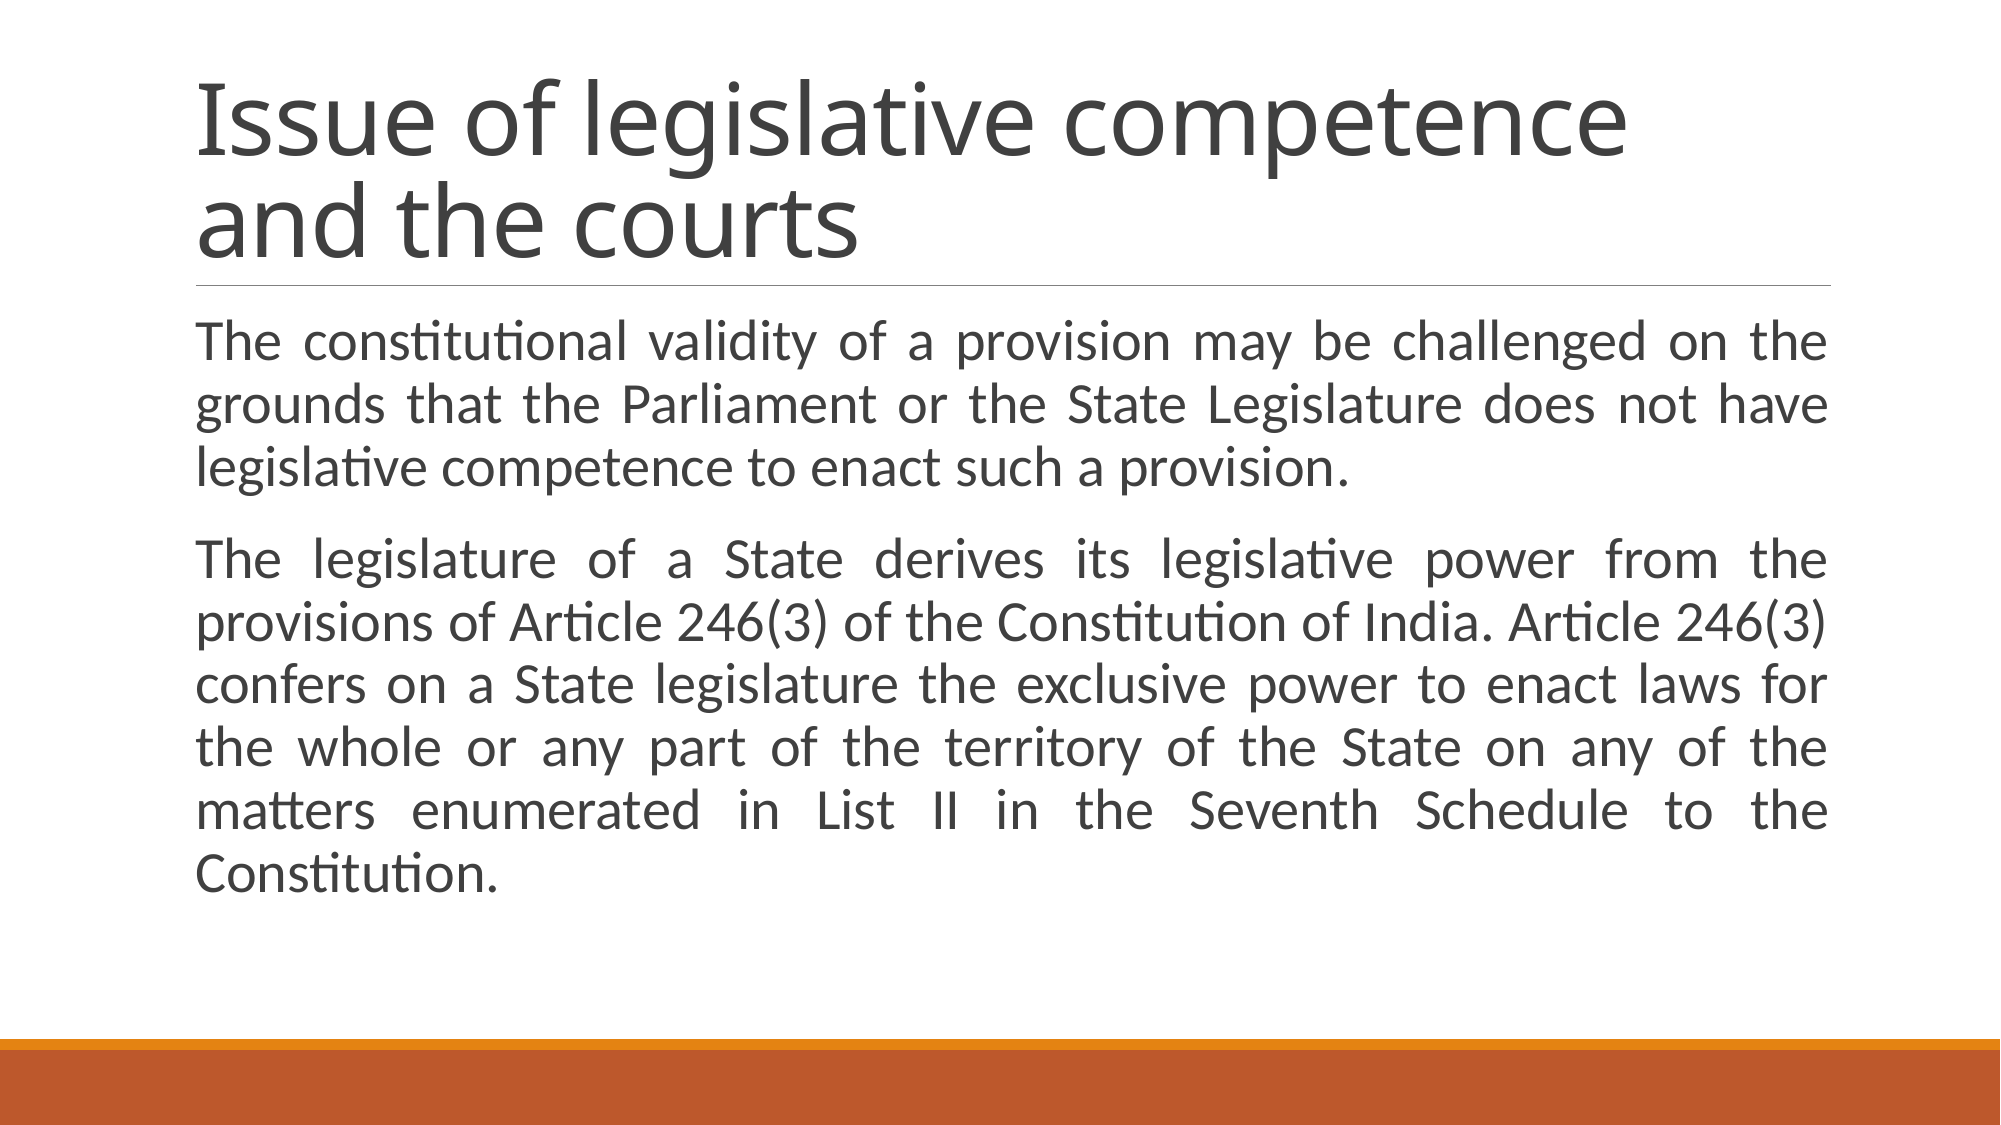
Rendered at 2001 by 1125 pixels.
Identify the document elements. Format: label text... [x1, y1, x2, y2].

title Issue of legislative competence and the courts [180, 47, 1830, 285]
list The constitutional validity of a provision may be challenged on the grounds that the Parliament or the State Legislature does not have legislative competence to enact such a provision. The legislature of a State derives its legislative power from the provisions of Article 246(3) of the Constitution of India. Article 246(3) confers on a State legislature the exclusive power to enact laws for the whole or any part of the territory of the State on any of the matters enumerated in List II in the Seventh Schedule to the Constitution. [180, 302, 1830, 963]
